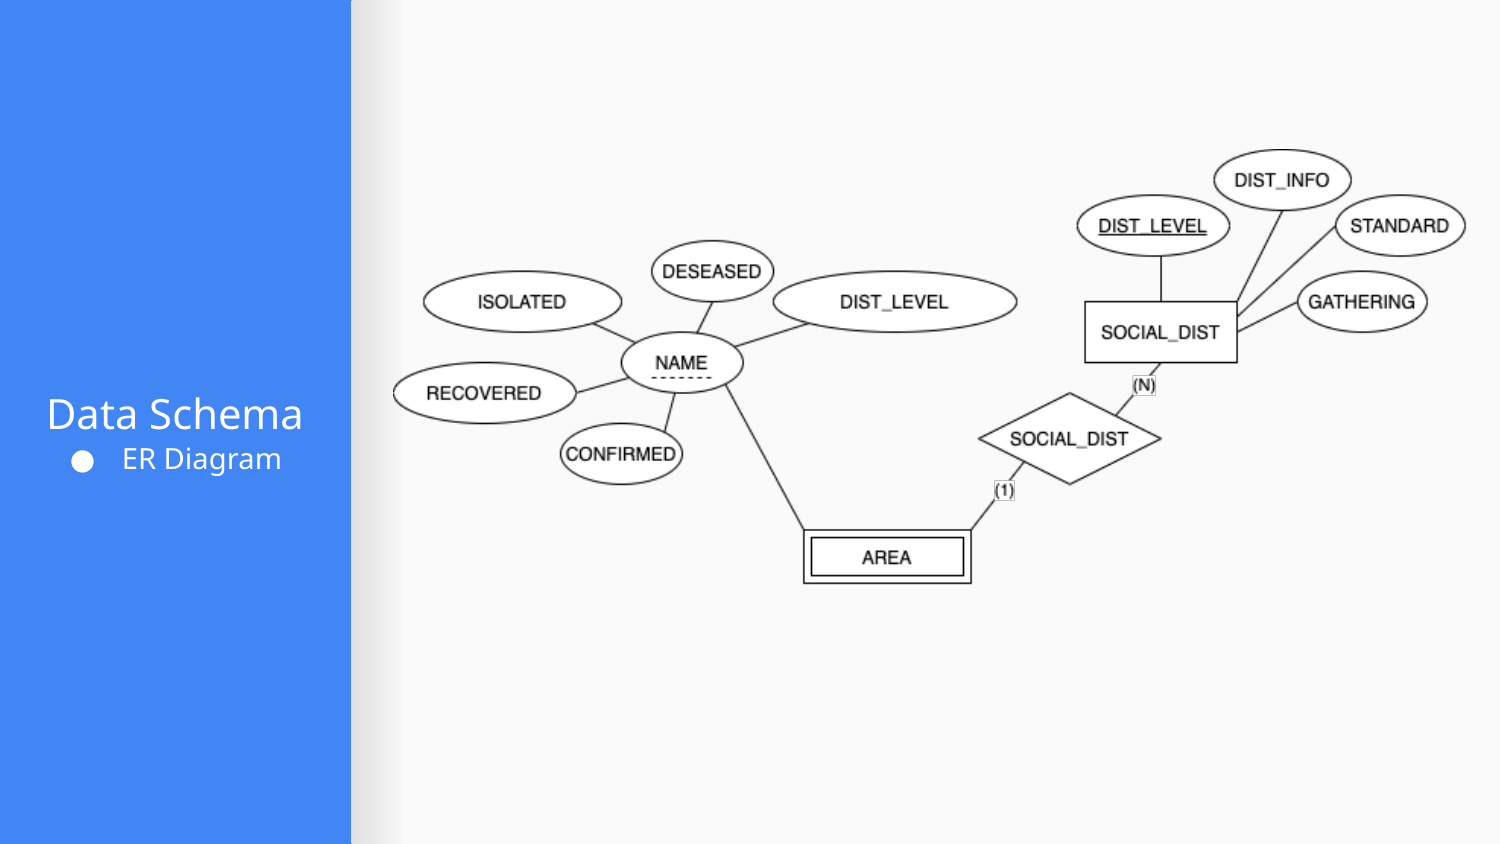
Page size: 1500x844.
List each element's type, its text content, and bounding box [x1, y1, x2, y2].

title Data Schema [0, 296, 350, 454]
text_box ER Diagram [31, 425, 362, 491]
picture [393, 149, 1500, 601]
